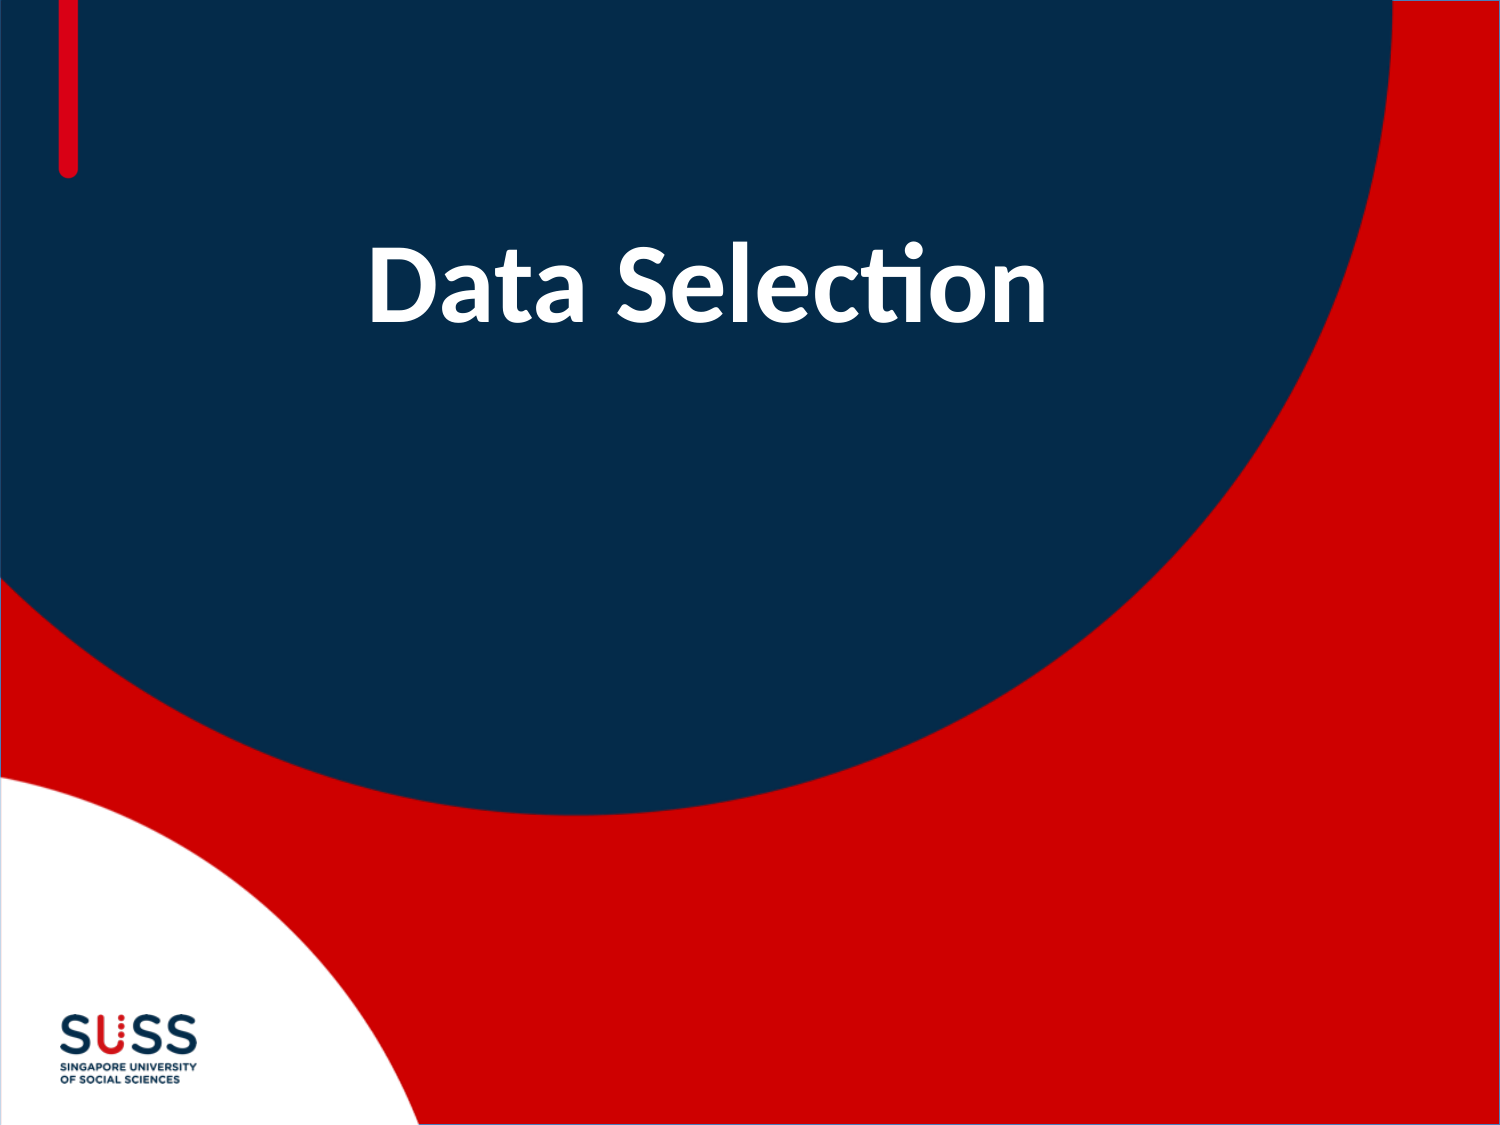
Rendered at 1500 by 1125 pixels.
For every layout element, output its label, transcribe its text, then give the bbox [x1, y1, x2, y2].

title Data Selection [33, 200, 1384, 482]
picture [0, 0, 1402, 1125]
